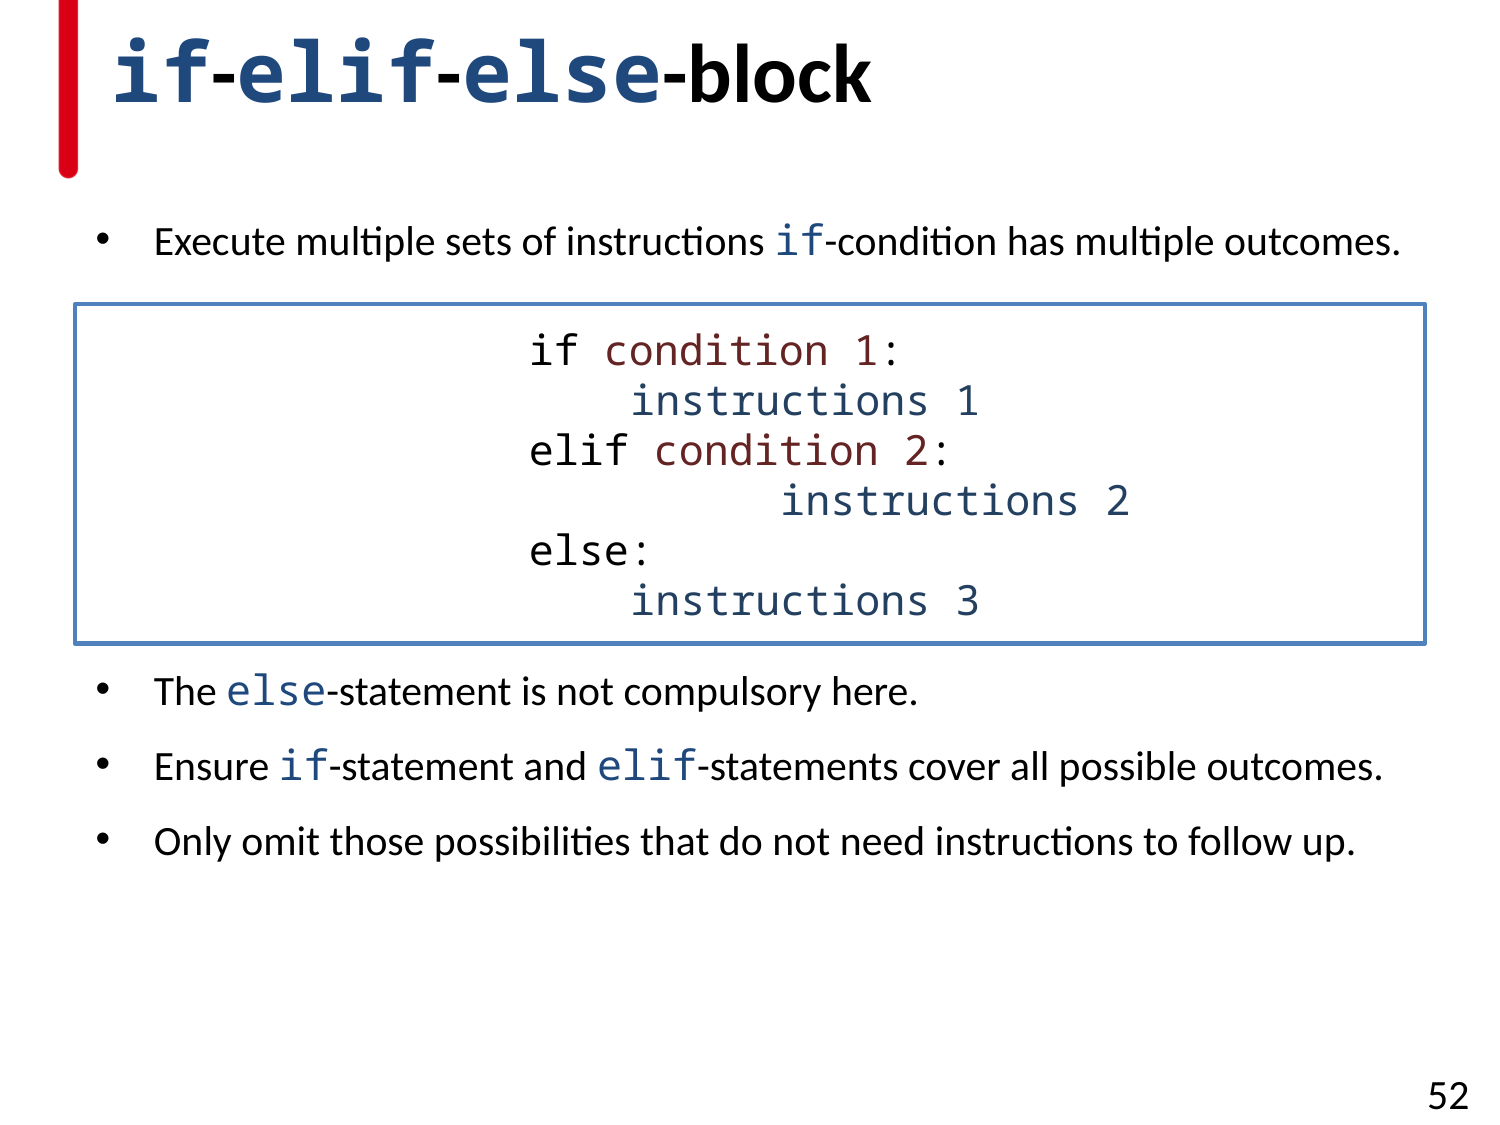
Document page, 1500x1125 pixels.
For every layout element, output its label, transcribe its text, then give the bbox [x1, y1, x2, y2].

title if-elif-else-block [96, 0, 1500, 138]
list Execute multiple sets of instructions if-condition has multiple outcomes. The else-statement is not compulsory here. Ensure if-statement and elif-statements cover all possible outcomes. Only omit those possibilities that do not need instructions to follow up. [80, 206, 1470, 701]
picture [57, 0, 81, 200]
text_box if condition 1: instructions 1 elif condition 2: instructions 2 else: instructions 3 [73, 302, 1427, 646]
